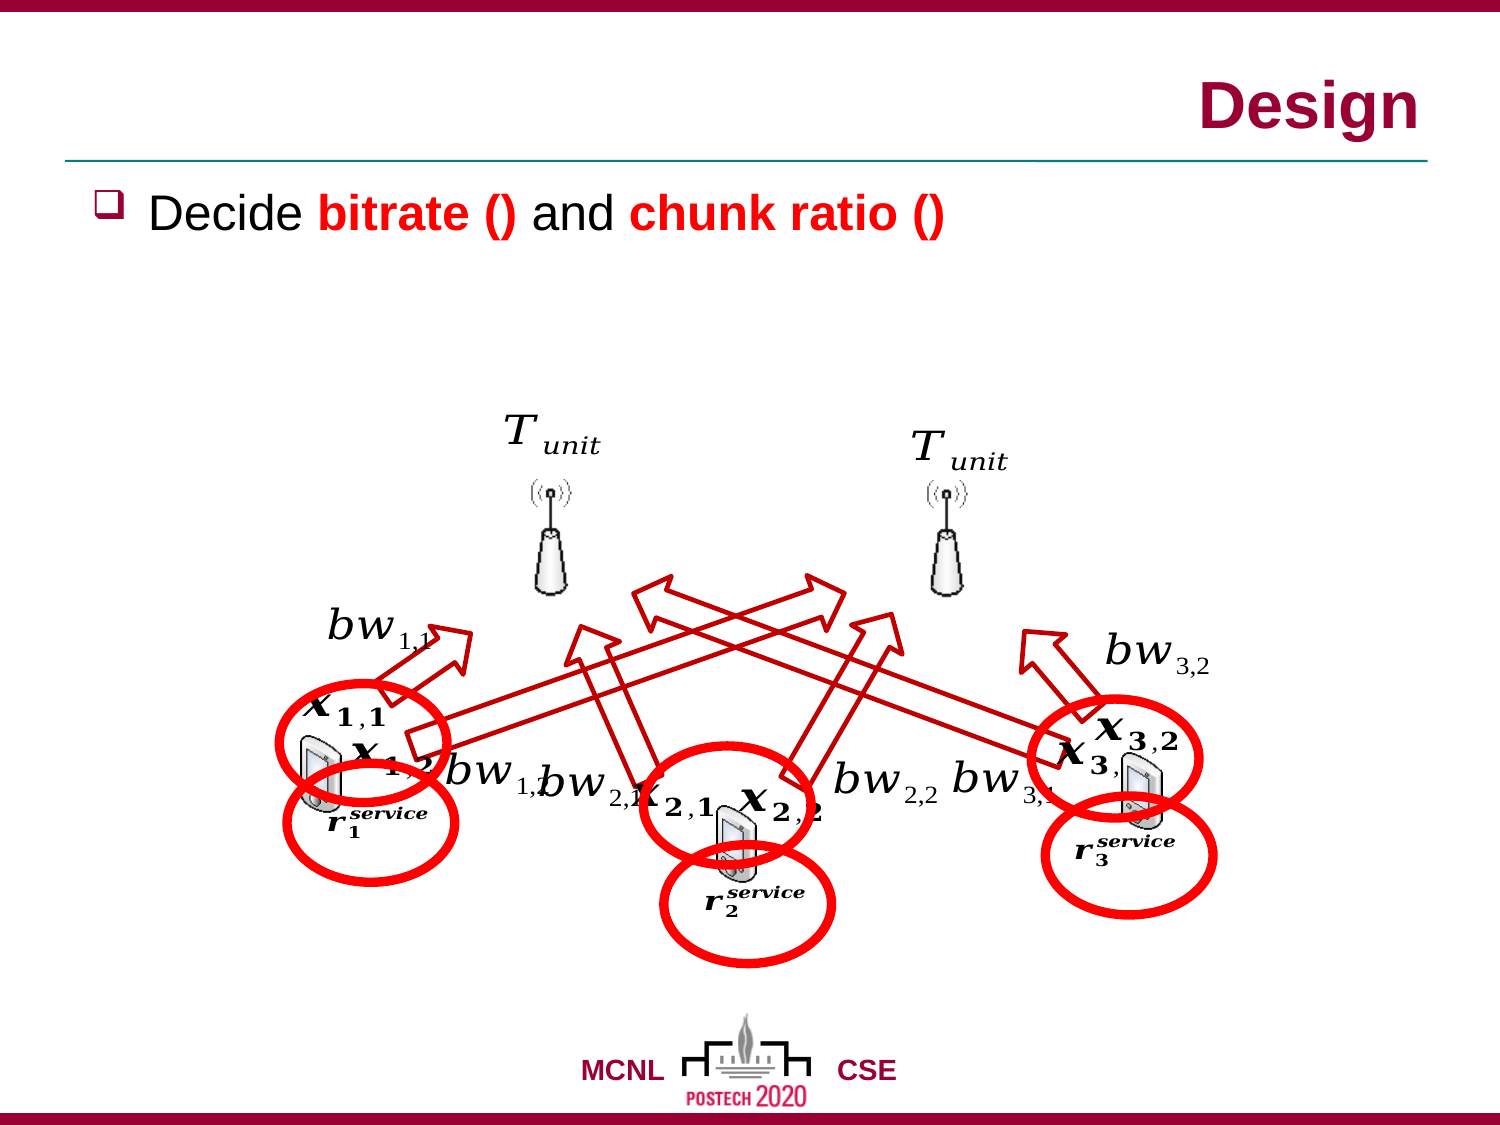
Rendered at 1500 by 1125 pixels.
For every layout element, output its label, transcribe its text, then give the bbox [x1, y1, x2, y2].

text_box [633, 576, 849, 684]
list [76, 172, 1427, 1024]
picture [926, 480, 979, 610]
text_box [612, 631, 734, 687]
picture [715, 804, 758, 885]
picture [530, 479, 583, 609]
title Design [74, 36, 1436, 150]
text_box [279, 683, 447, 803]
text_box [863, 668, 1041, 758]
text_box [643, 745, 812, 864]
text_box [565, 626, 660, 785]
picture [300, 734, 342, 815]
text_box [374, 625, 471, 693]
text_box [287, 780, 455, 883]
picture [672, 1024, 820, 1111]
text_box [441, 670, 595, 750]
text_box [663, 850, 832, 964]
text_box [1031, 699, 1199, 819]
text_box [1045, 803, 1214, 915]
text_box [737, 575, 845, 632]
picture [1121, 750, 1163, 831]
text_box [788, 614, 903, 789]
text_box [1021, 631, 1102, 708]
